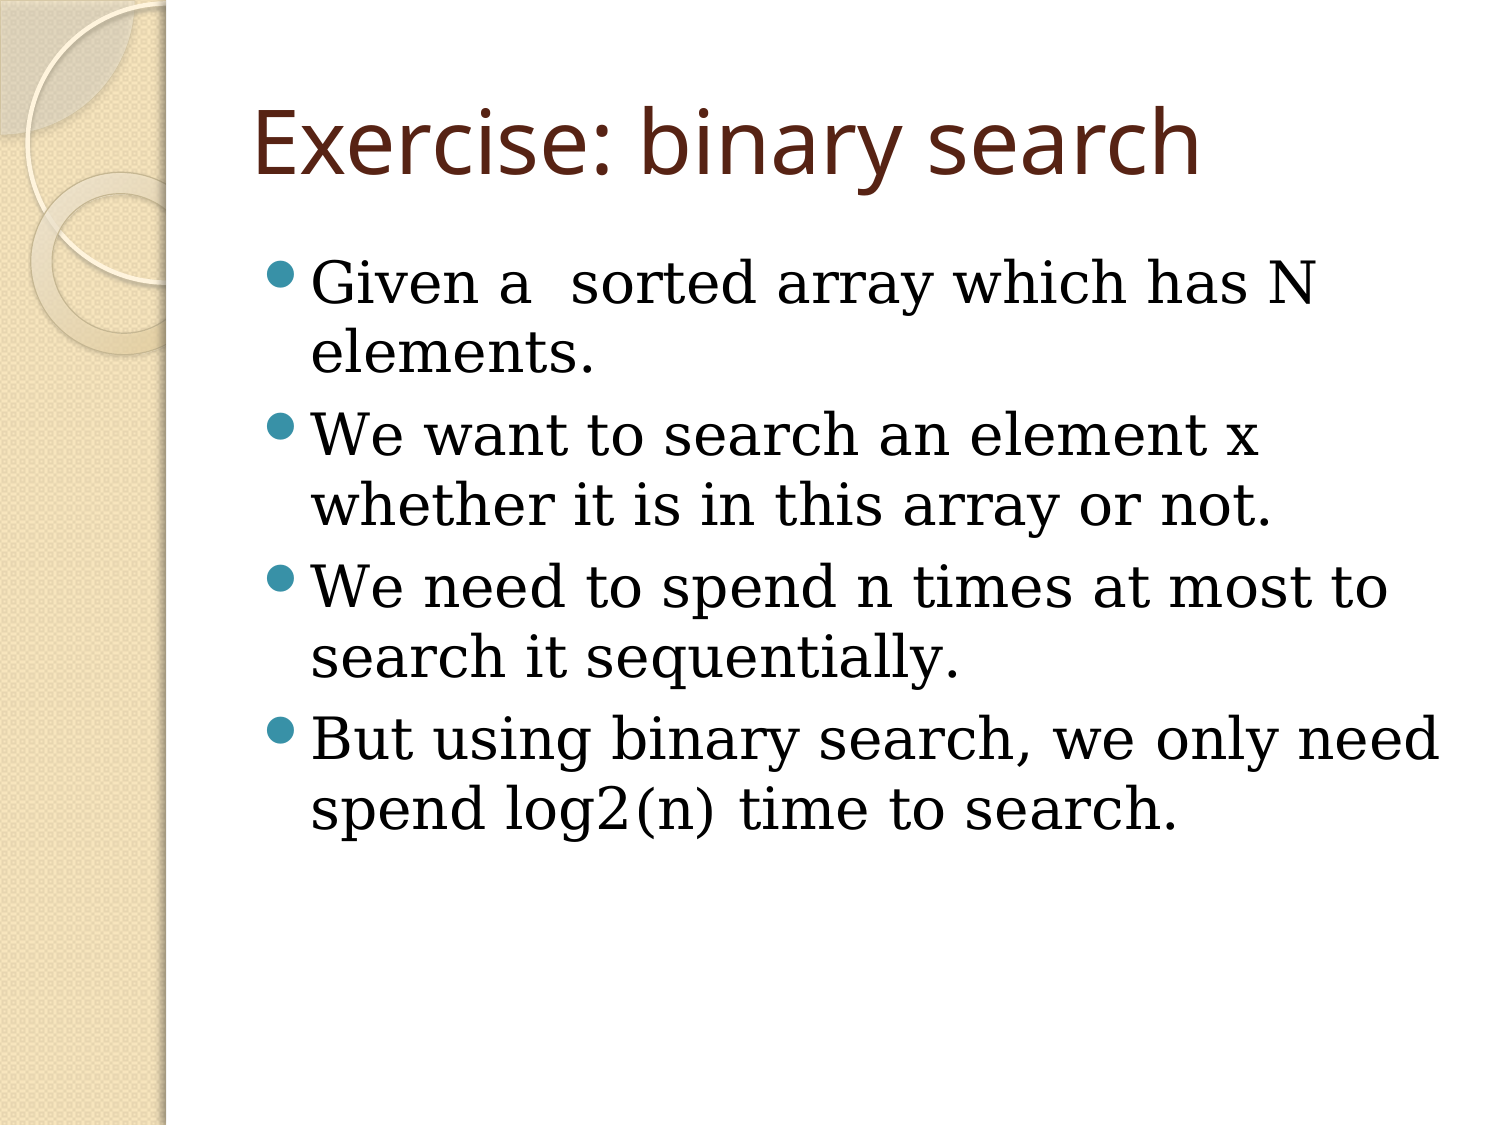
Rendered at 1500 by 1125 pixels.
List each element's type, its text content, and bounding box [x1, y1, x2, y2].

title Exercise: binary search [235, 45, 1466, 233]
list Given a sorted array which has N elements. We want to search an element x whether it is in this array or not. We need to spend n times at most to search it sequentially. But using binary search, we only need spend log2(n) time to search. [235, 237, 1466, 1025]
